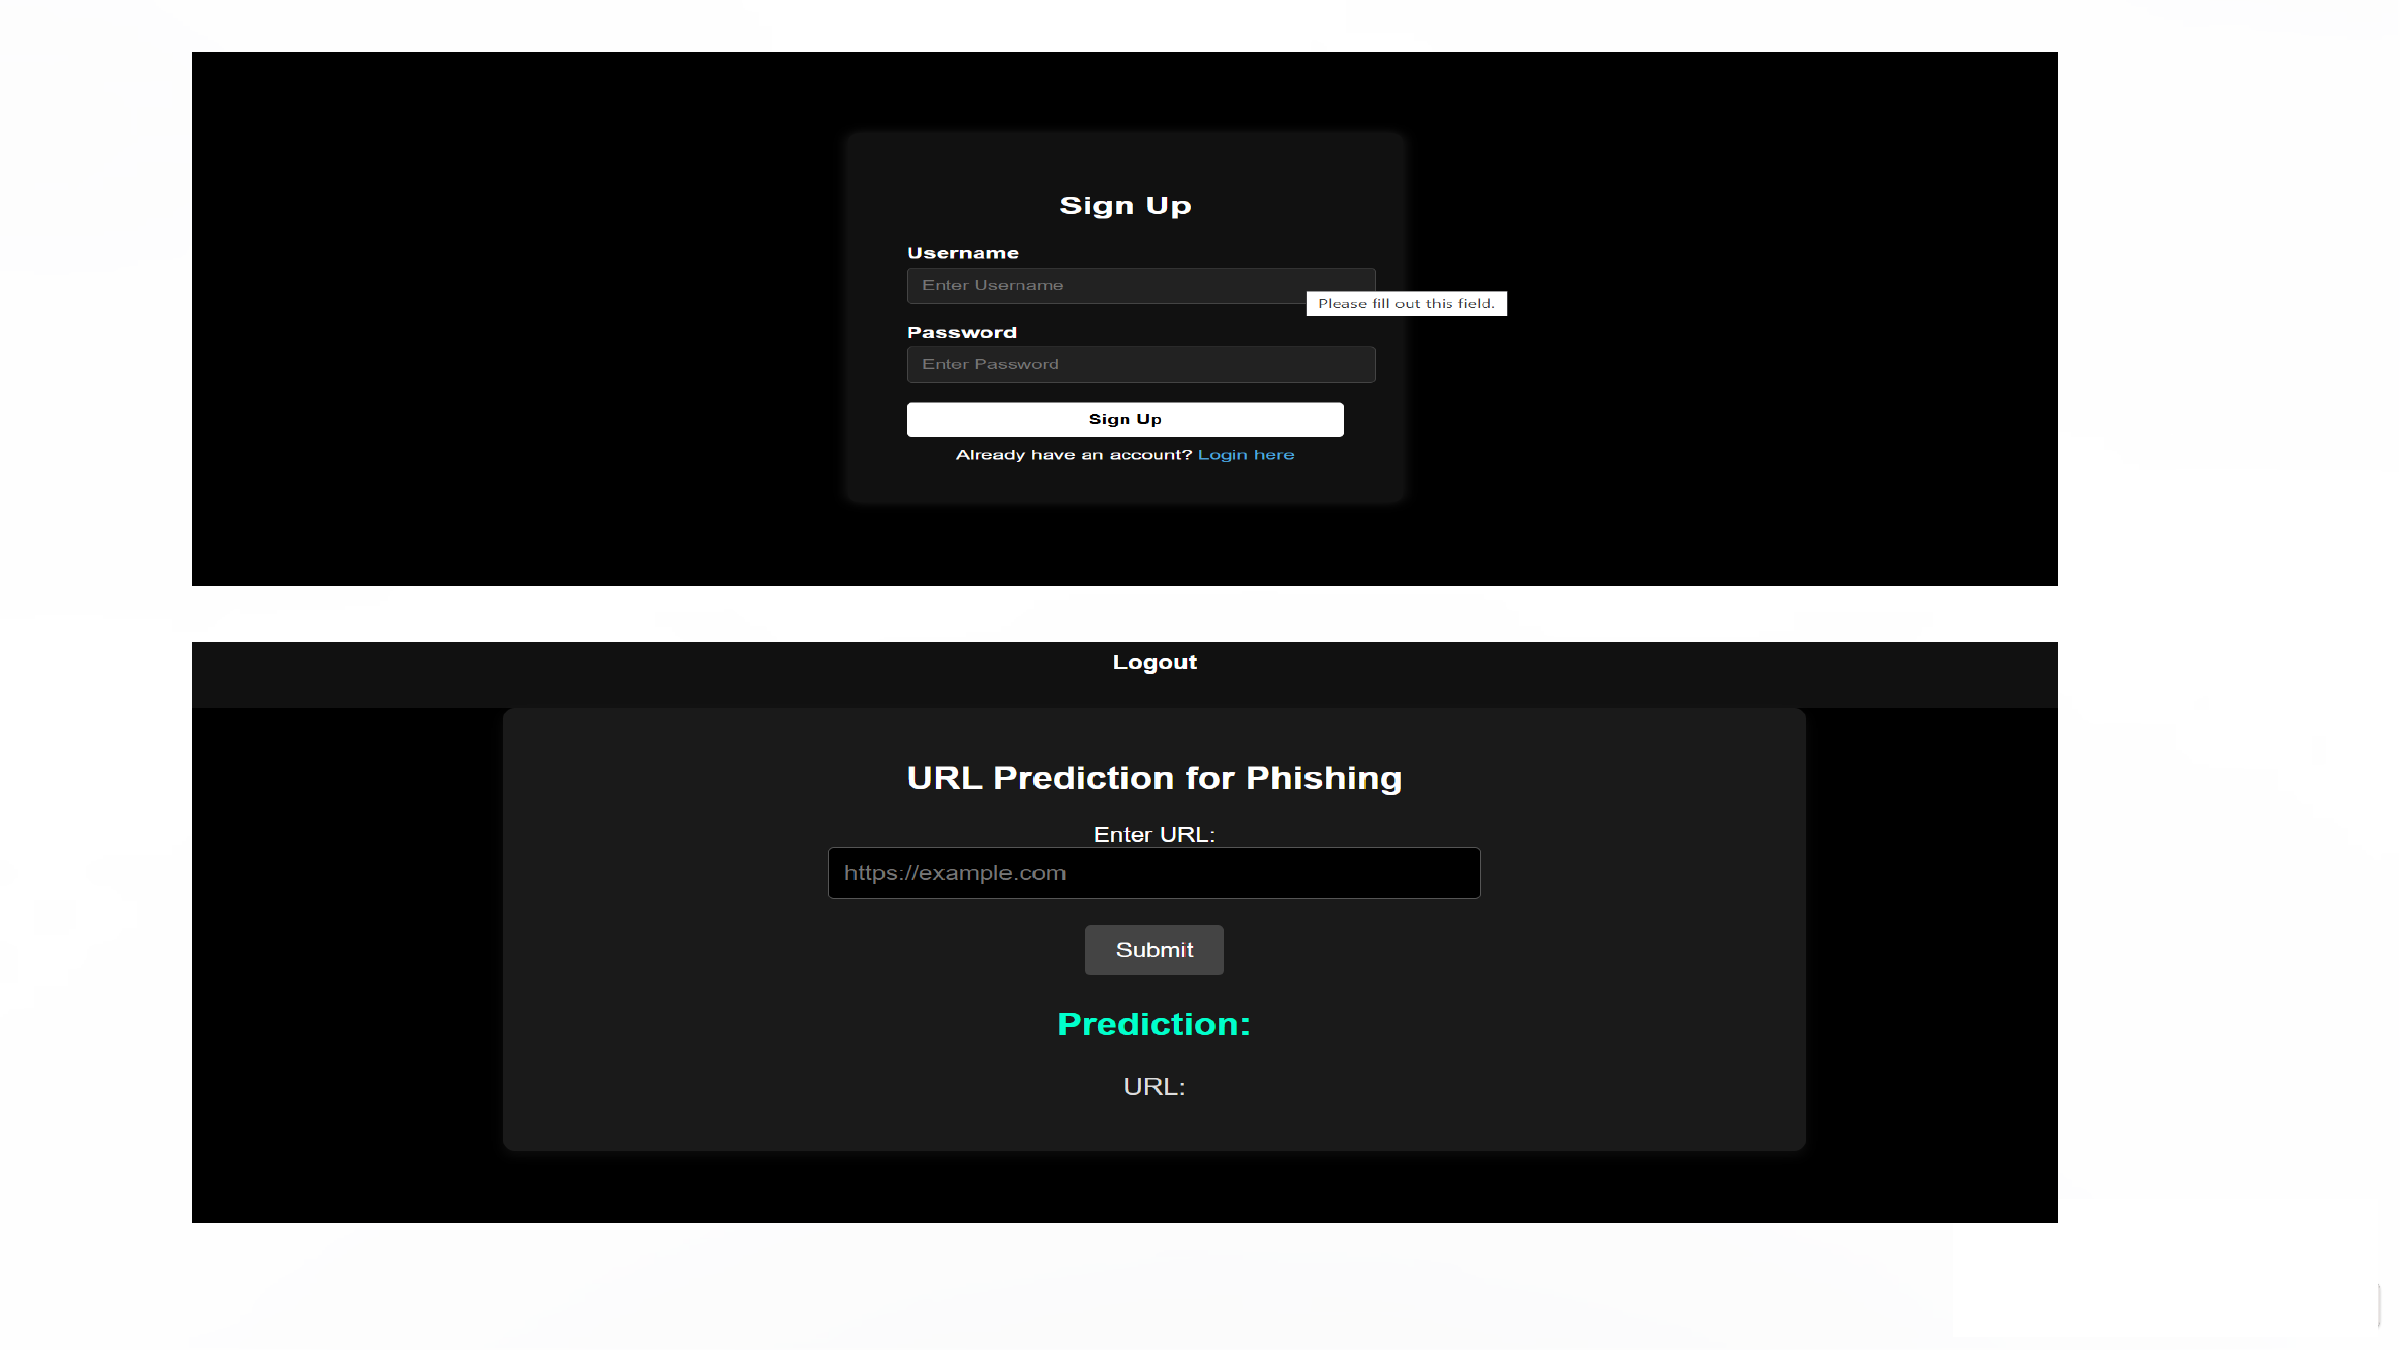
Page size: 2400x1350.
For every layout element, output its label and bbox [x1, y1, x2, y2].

picture [192, 642, 2389, 1339]
picture [192, 52, 2058, 586]
